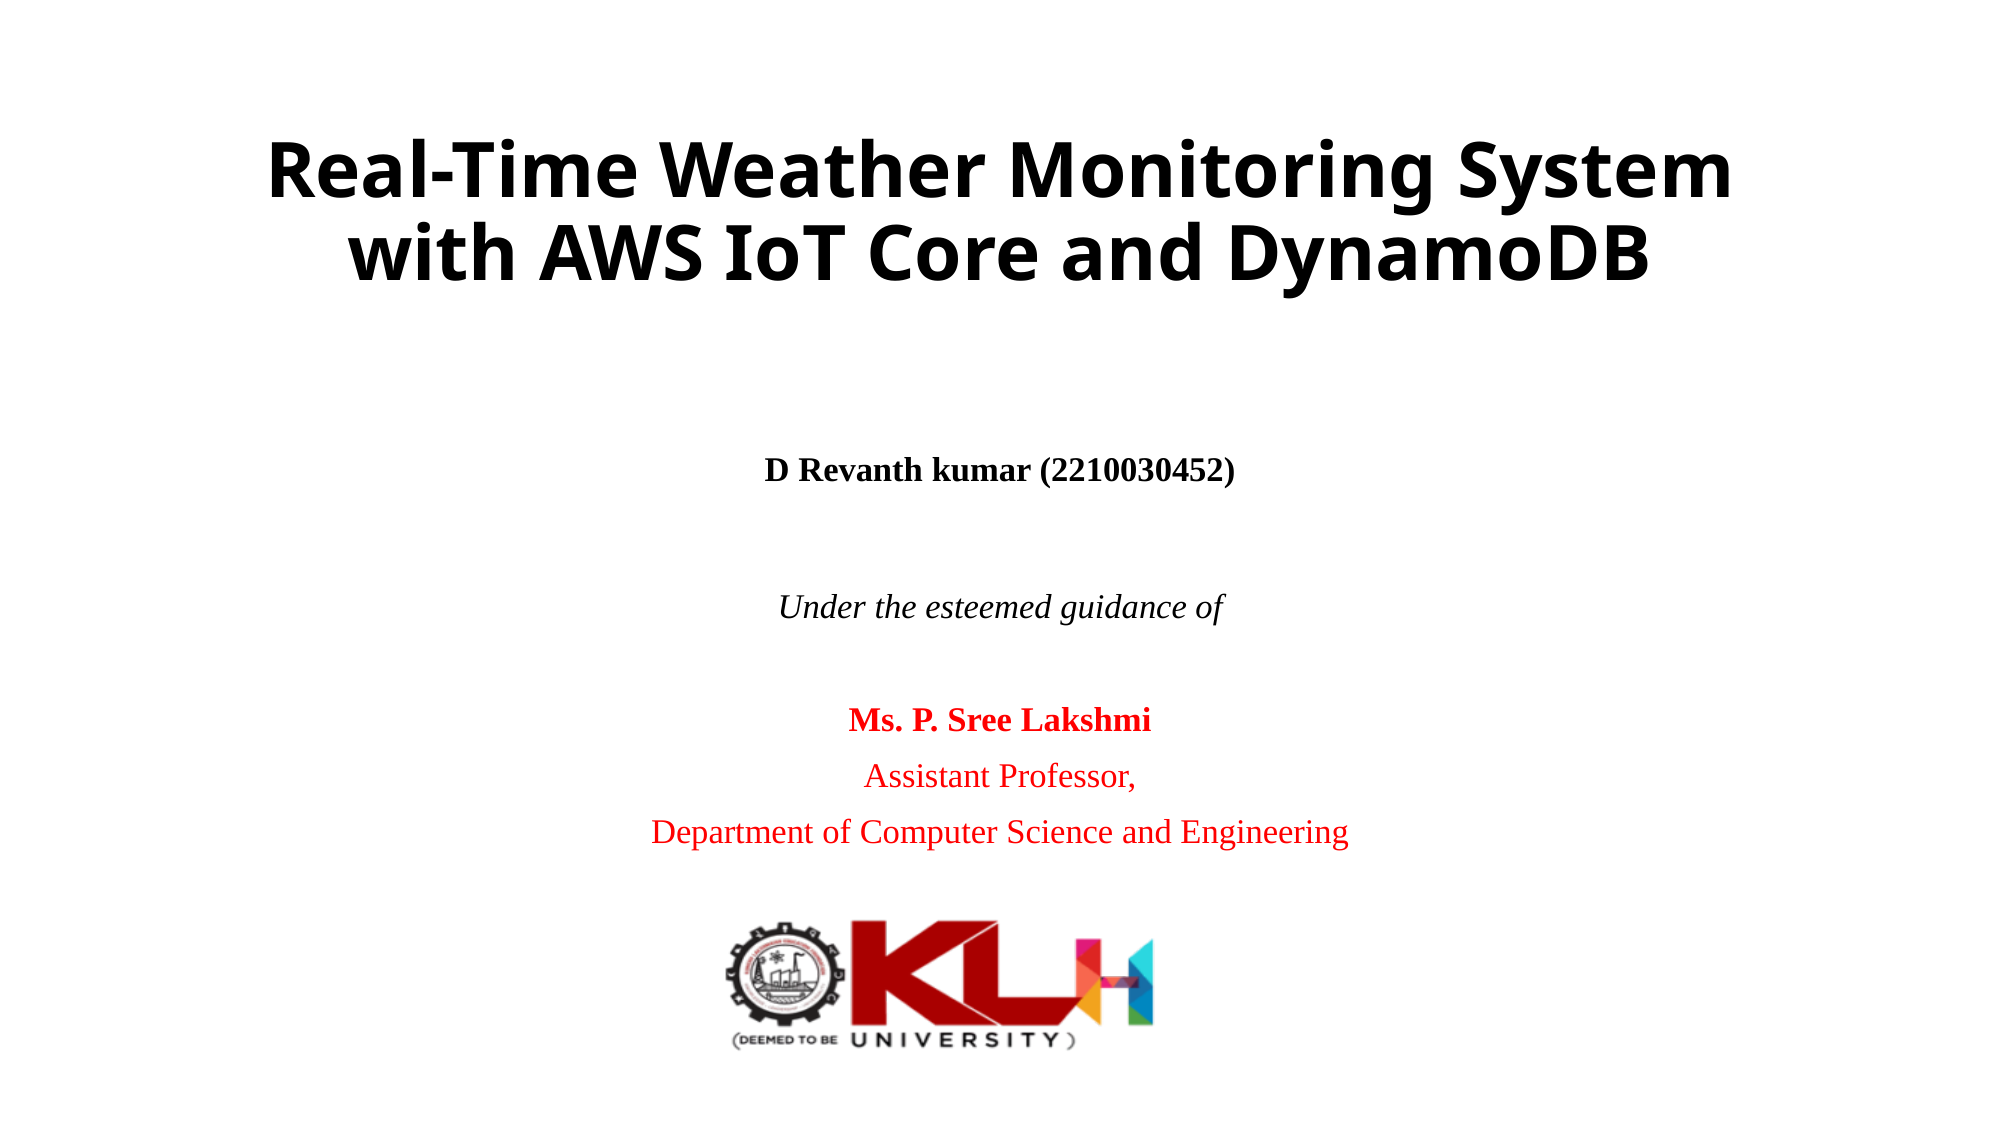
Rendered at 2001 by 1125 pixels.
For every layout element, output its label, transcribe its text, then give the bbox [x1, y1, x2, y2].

subtitle D Revanth kumar (2210030452) Under the esteemed guidance of Ms. P. Sree Lakshmi Assistant Professor, Department of Computer Science and Engineering [249, 419, 1750, 863]
title Real-Time Weather Monitoring System with AWS IoT Core and DynamoDB [249, 45, 1750, 305]
picture [717, 890, 1168, 1076]
